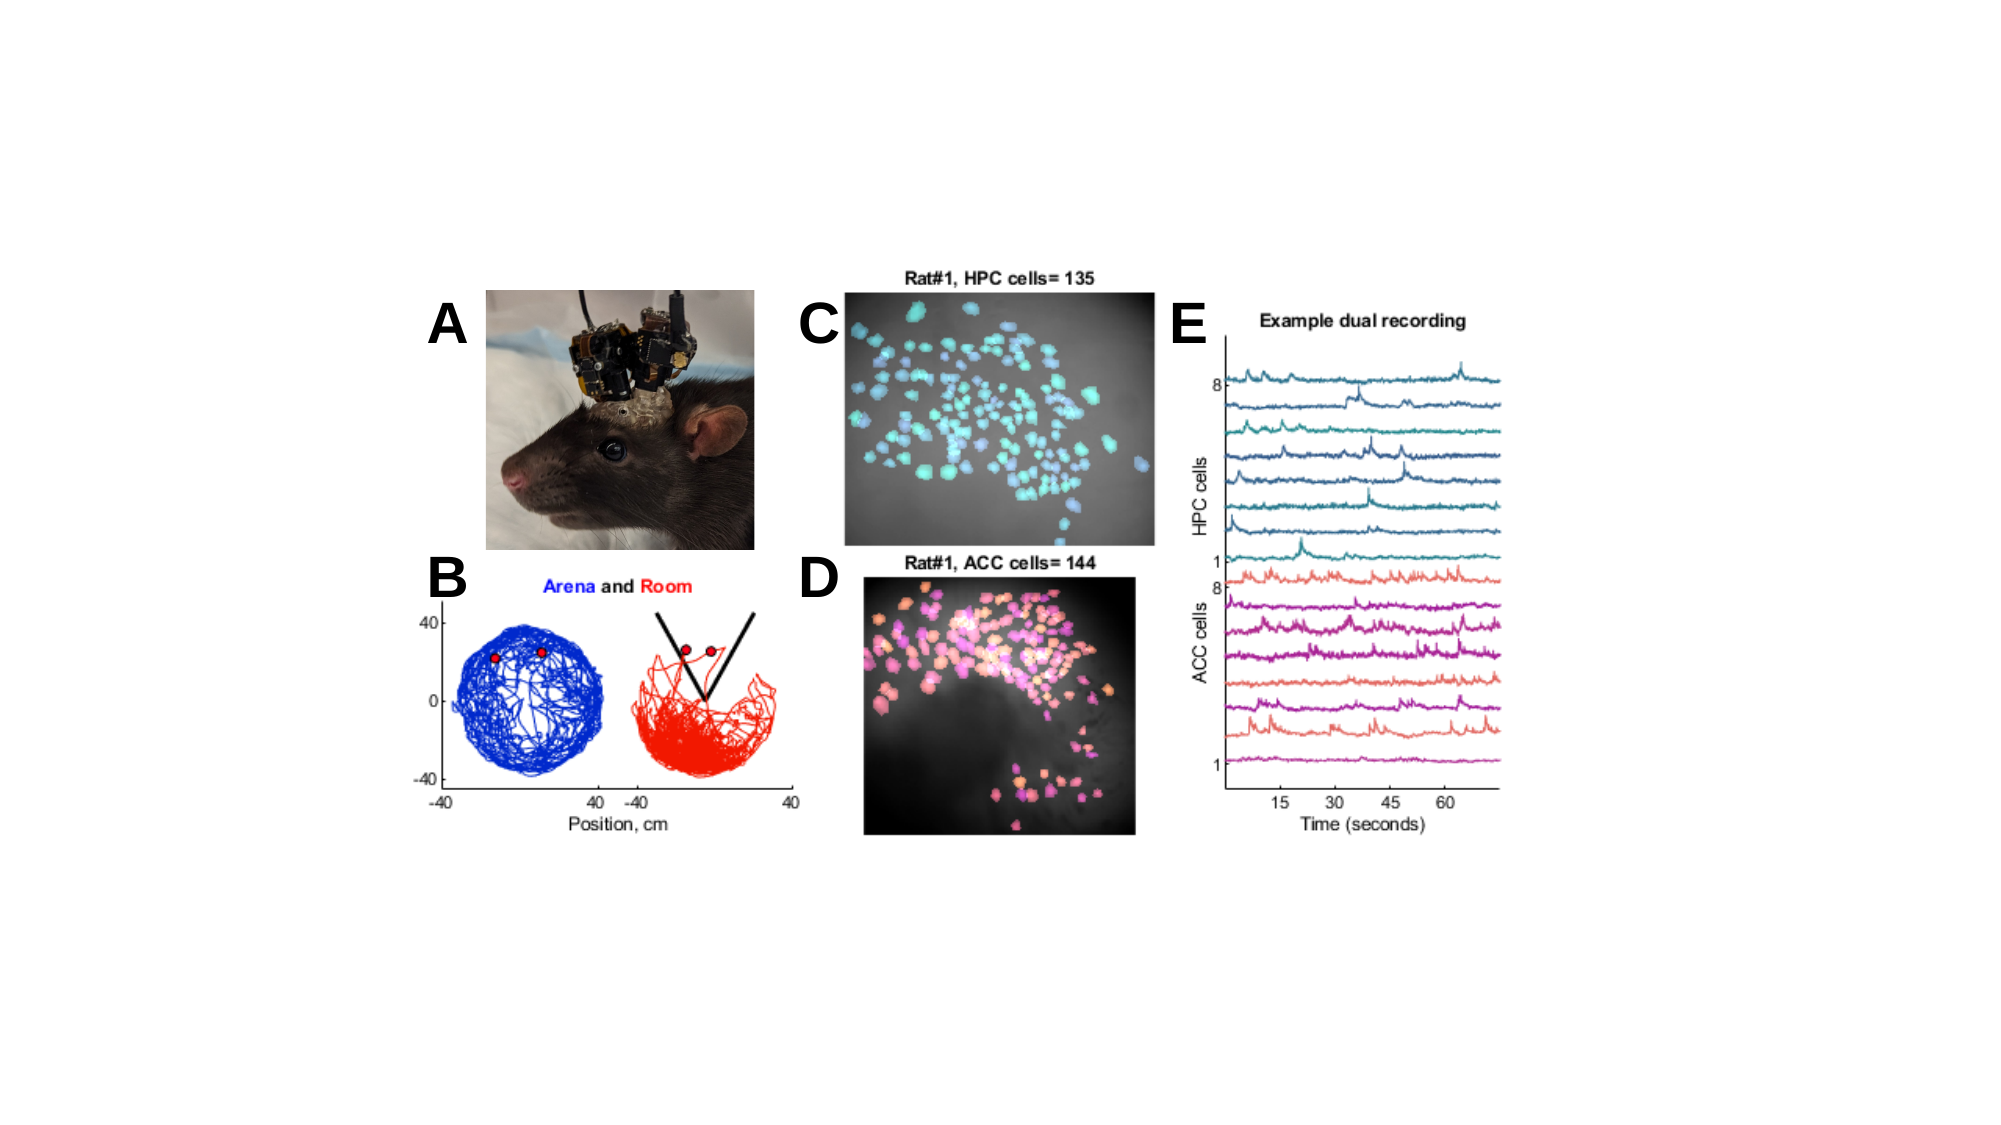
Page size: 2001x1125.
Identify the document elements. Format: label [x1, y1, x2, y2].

picture [412, 260, 1588, 865]
